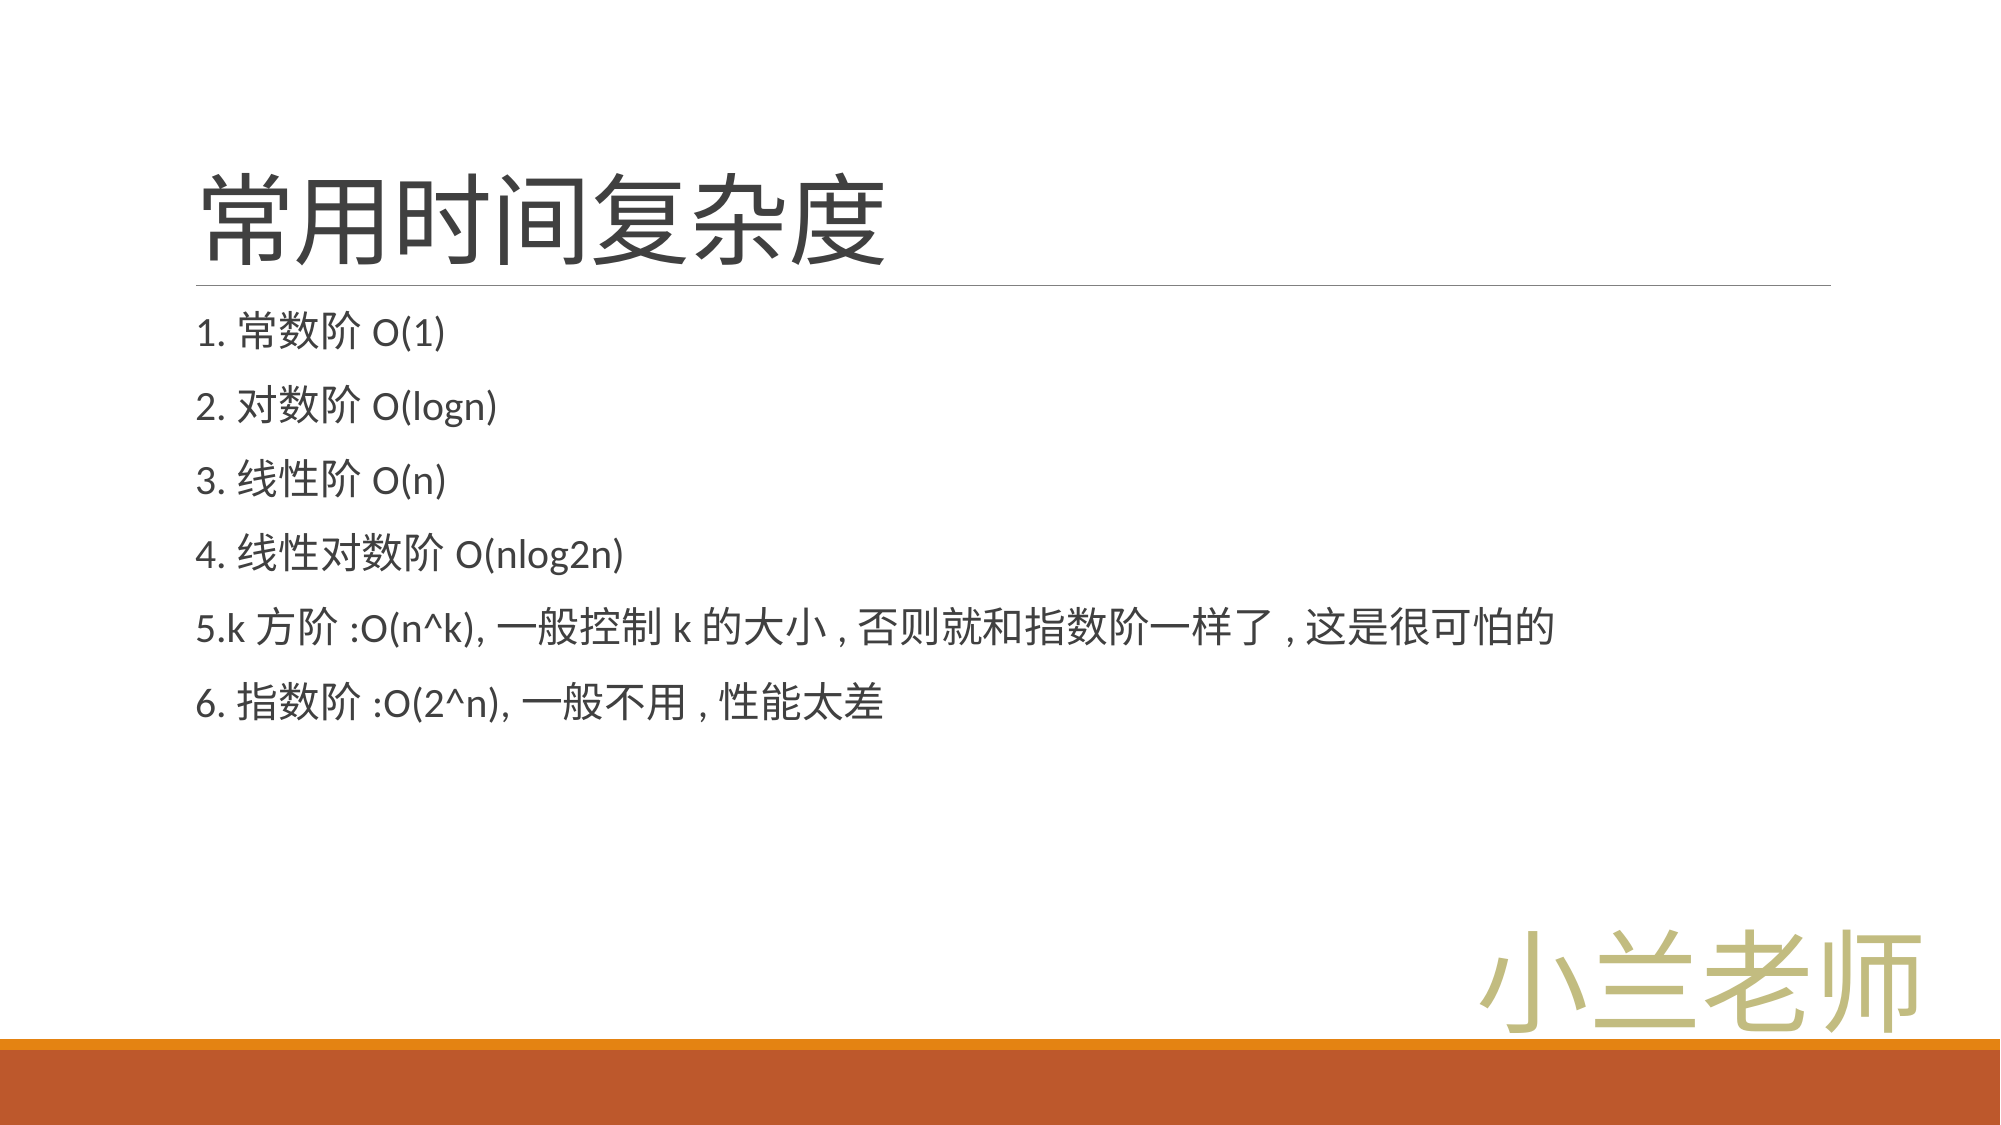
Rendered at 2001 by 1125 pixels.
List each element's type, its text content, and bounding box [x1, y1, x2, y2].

title 常用时间复杂度 [180, 47, 1830, 285]
list 1.常数阶O(1) 2.对数阶O(logn) 3.线性阶O(n) 4.线性对数阶O(nlog2n) 5.k方阶:O(n^k),一般控制k的大小,否则就和指数阶一样了,这是很可怕的 6.指数阶:O(2^n),一般不用,性能太差 [180, 302, 1830, 963]
